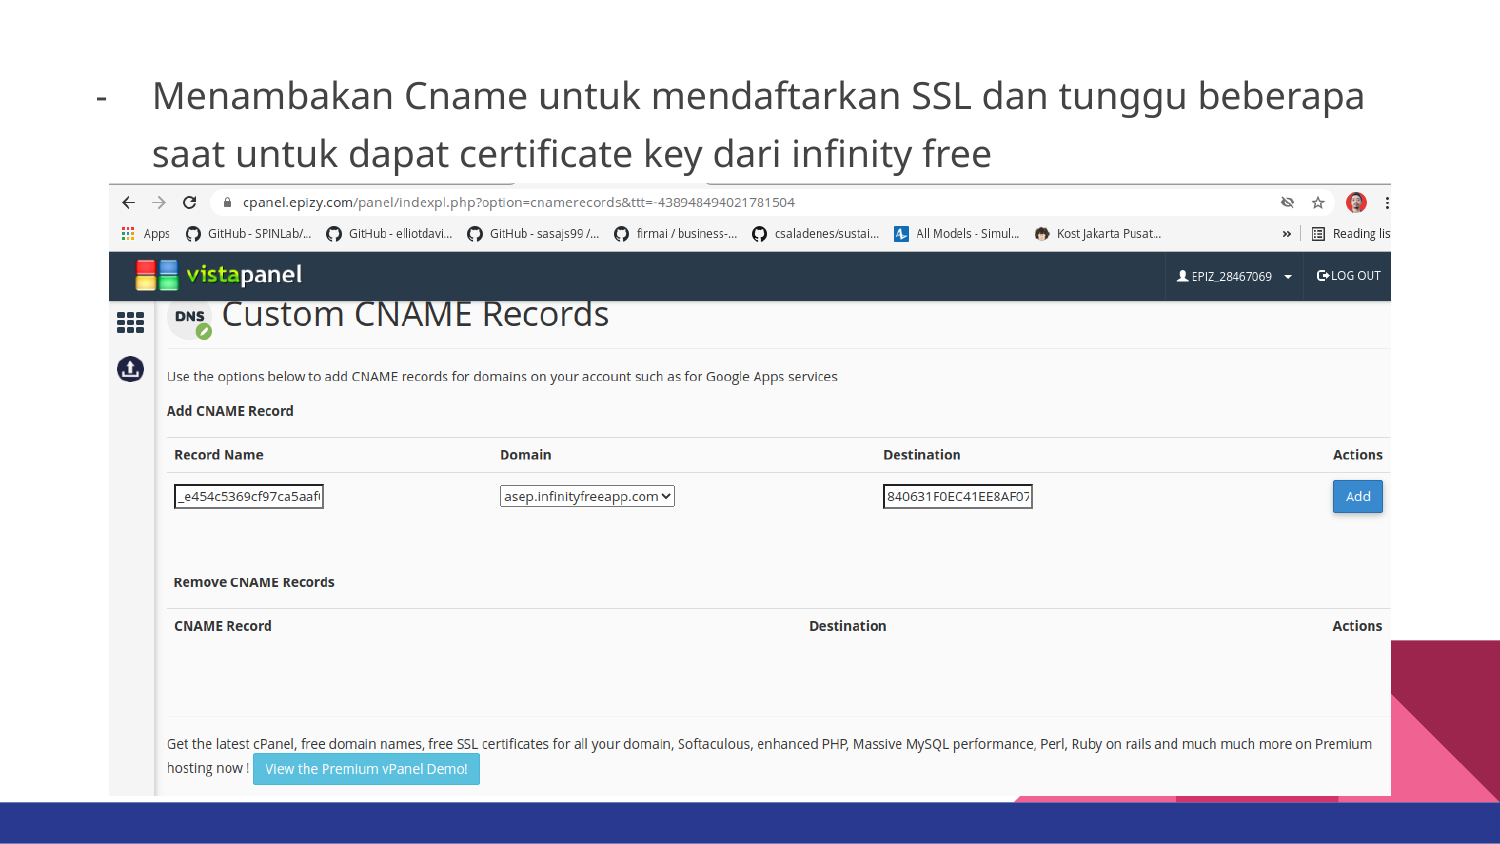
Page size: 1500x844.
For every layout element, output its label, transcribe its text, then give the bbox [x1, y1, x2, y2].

list Menambakan Cname untuk mendaftarkan SSL dan tunggu beberapa saat untuk dapat certificate key dari infinity free [61, 46, 1460, 595]
picture [109, 182, 1391, 796]
